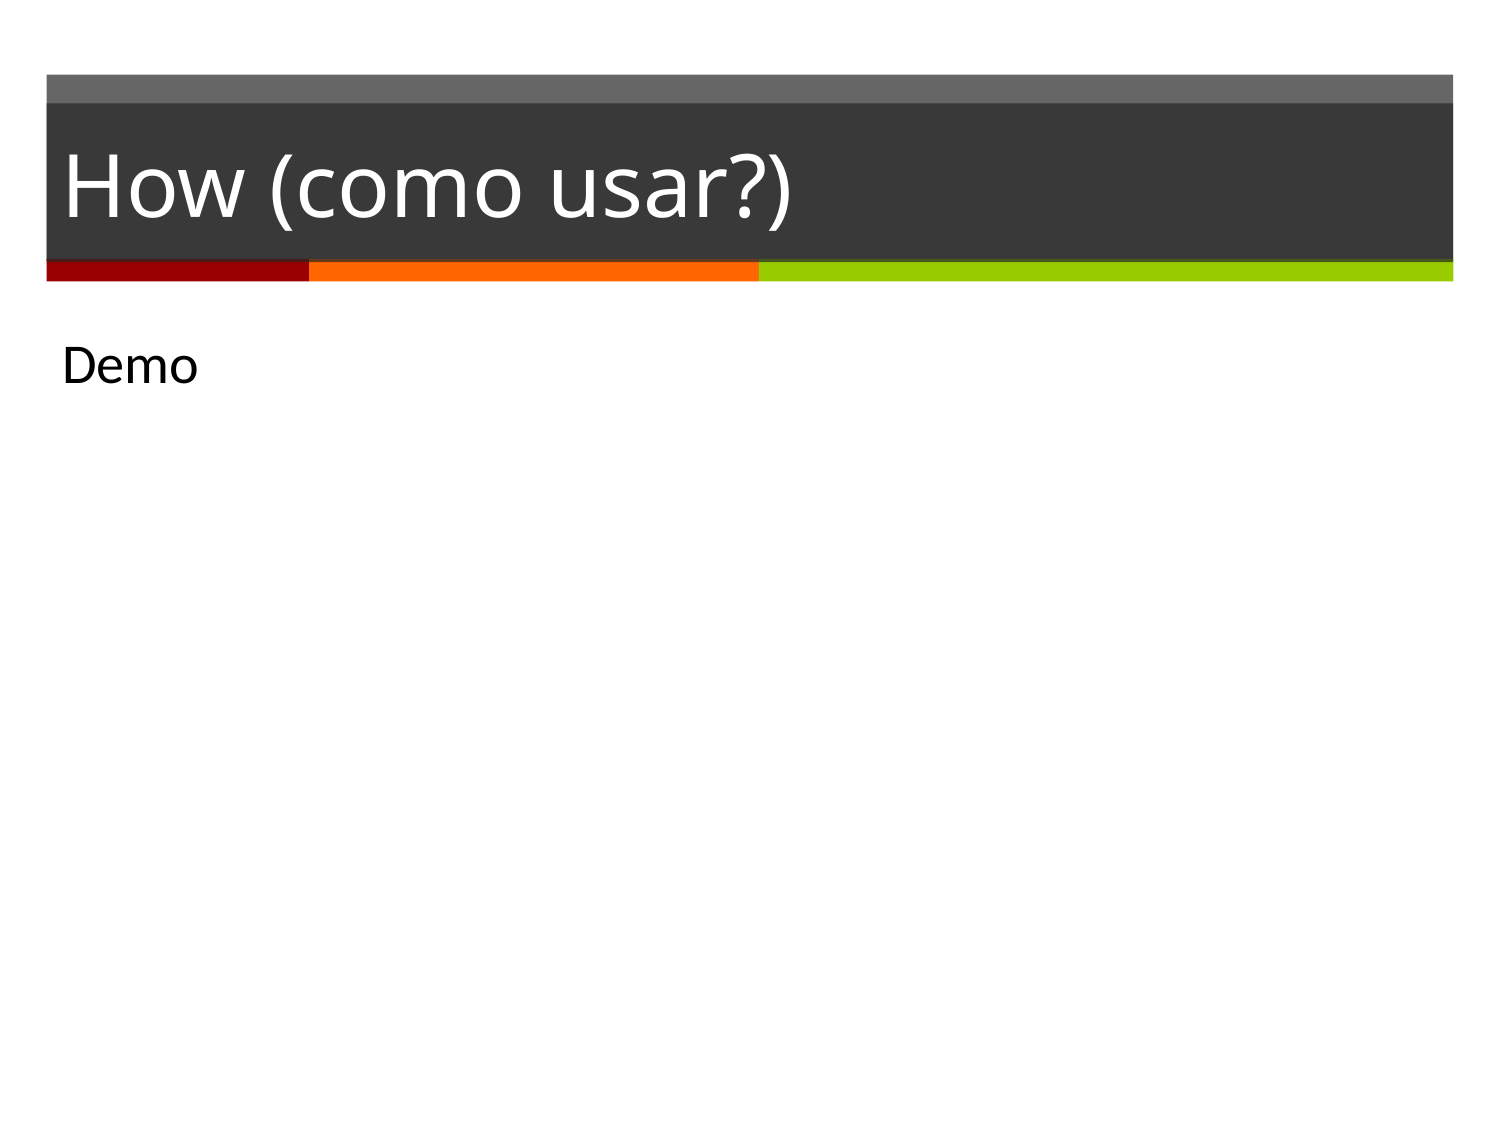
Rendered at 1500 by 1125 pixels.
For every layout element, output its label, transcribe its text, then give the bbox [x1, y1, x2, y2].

title How (como usar?) [46, 103, 1454, 263]
text_box Demo [47, 319, 215, 402]
